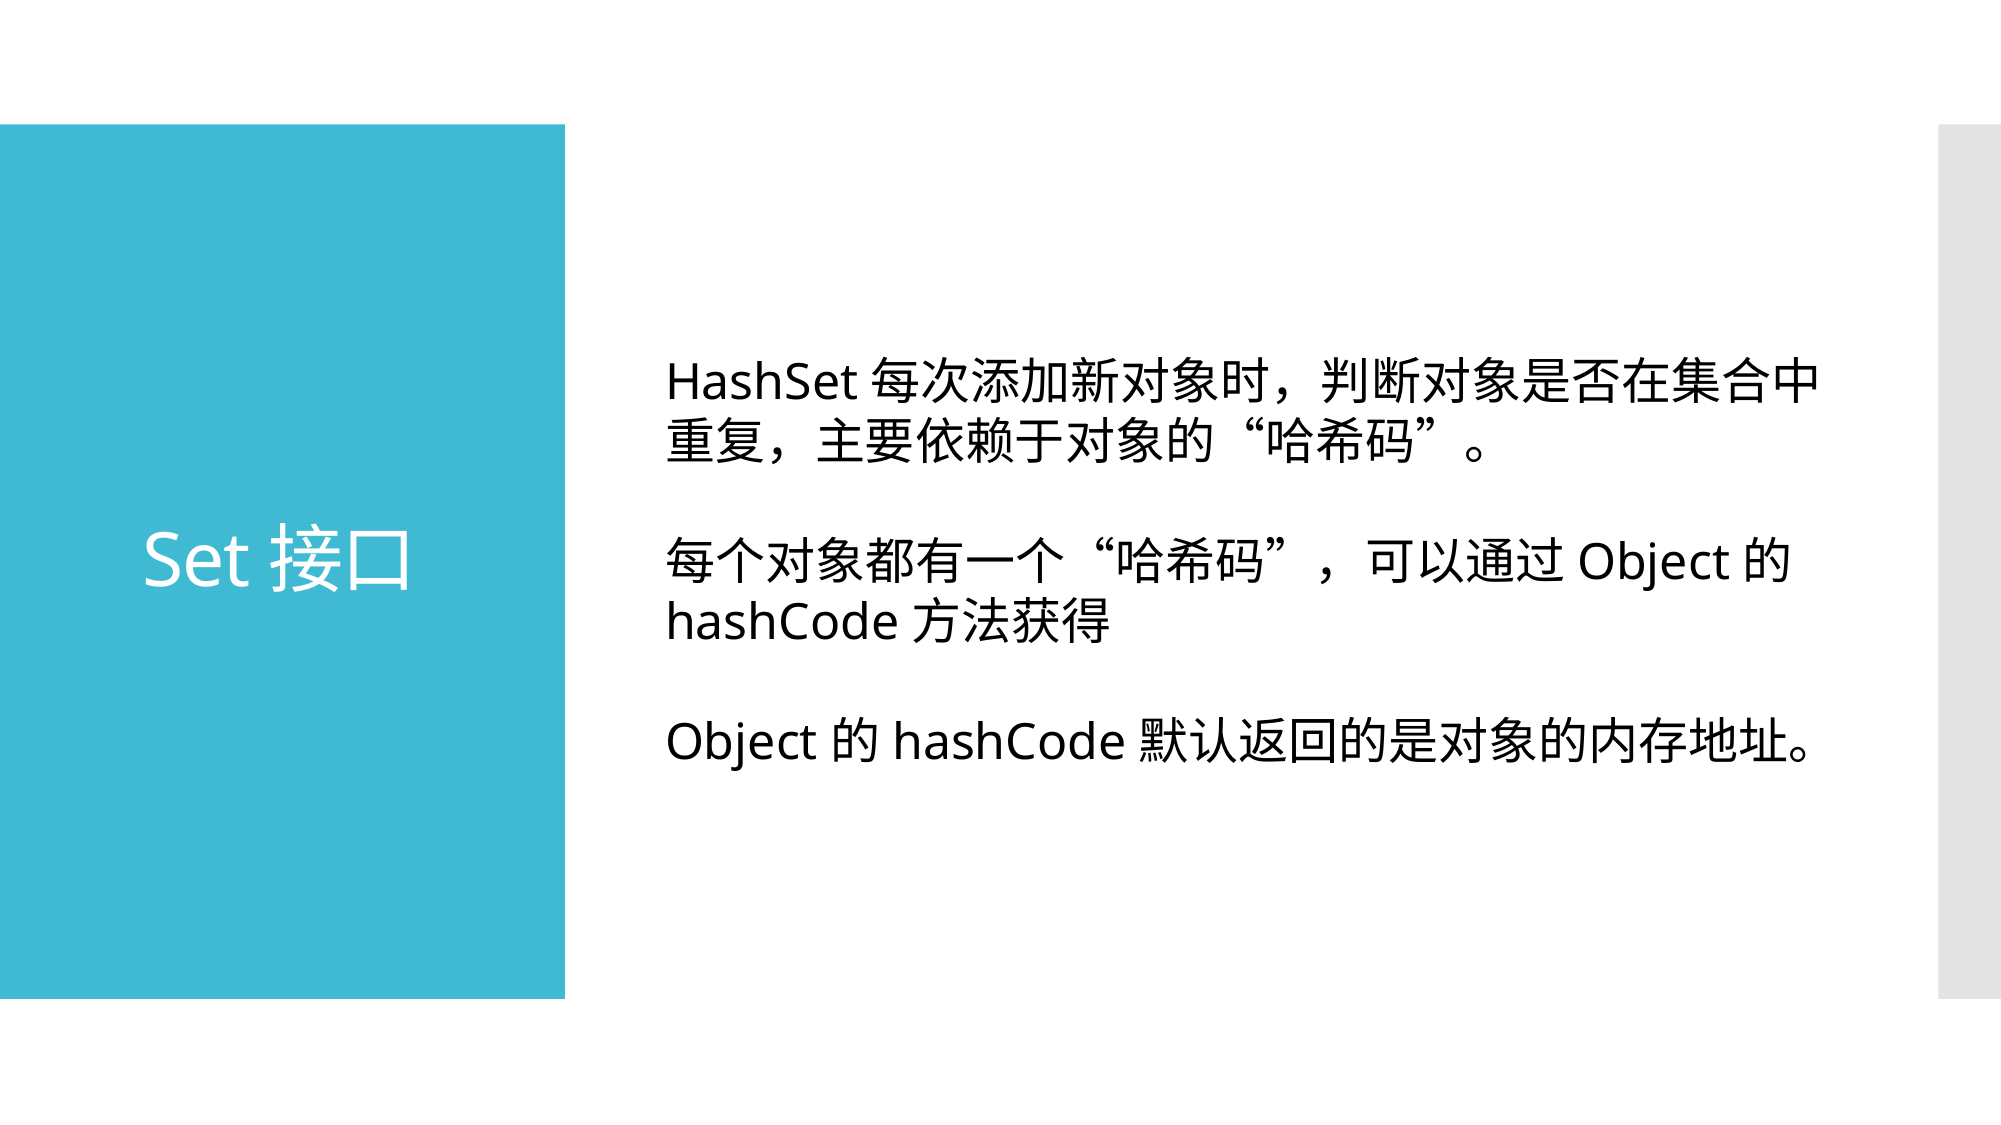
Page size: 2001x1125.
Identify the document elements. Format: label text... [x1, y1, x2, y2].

text_box HashSet每次添加新对象时，判断对象是否在集合中重复，主要依赖于对象的“哈希码”。 每个对象都有一个“哈希码”，可以通过Object的hashCode方法获得 Object的hashCode默认返回的是对象的内存地址。 [650, 342, 1845, 777]
title Set接口 [37, 184, 522, 940]
